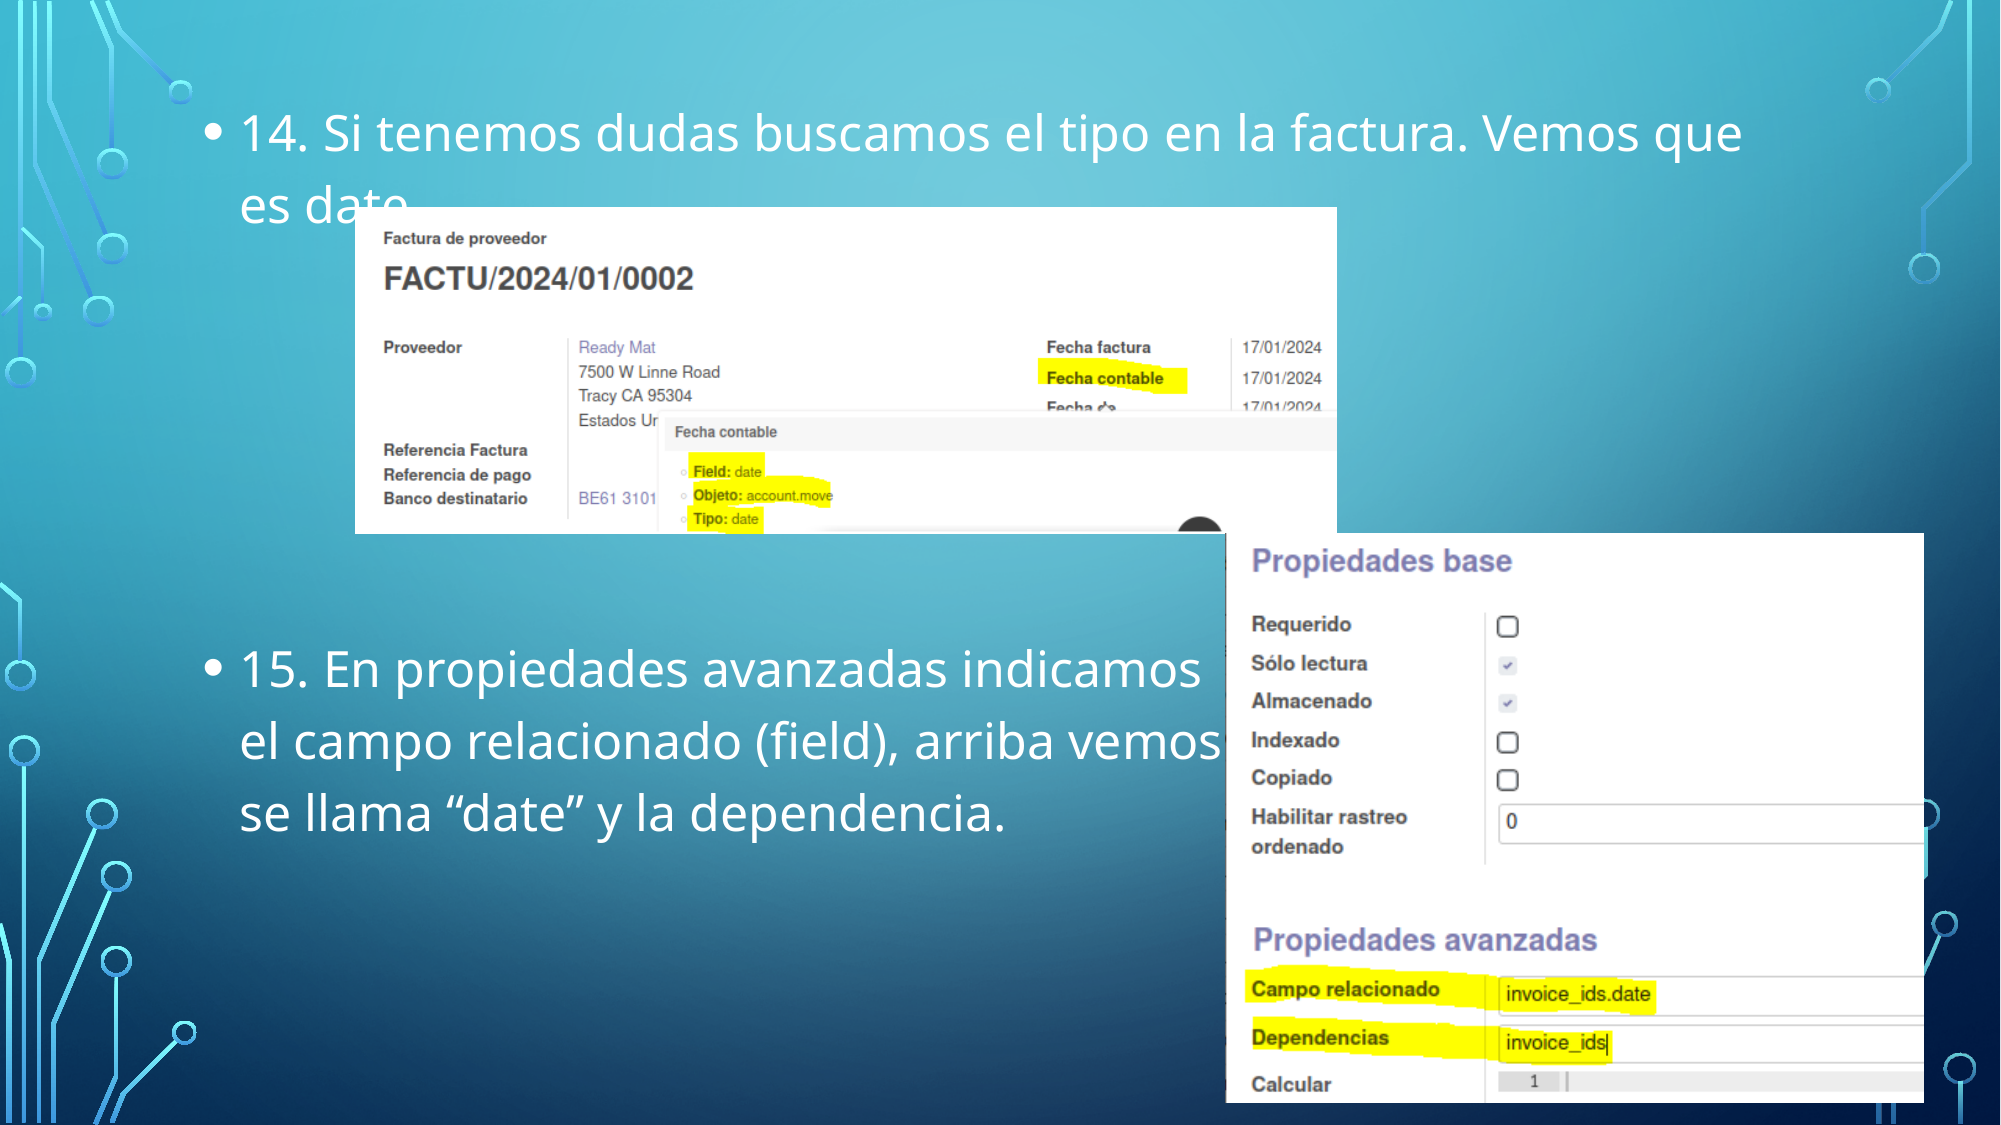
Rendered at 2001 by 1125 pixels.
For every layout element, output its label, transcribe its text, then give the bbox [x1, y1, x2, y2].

picture [355, 207, 1924, 1103]
list 14. Si tenemos dudas buscamos el tipo en la factura. Vemos que es date 15. En propiedades avanzadas indicamos el campo relacionado (field), arriba vemos que se llama “date” y la dependencia. [187, 81, 1813, 950]
